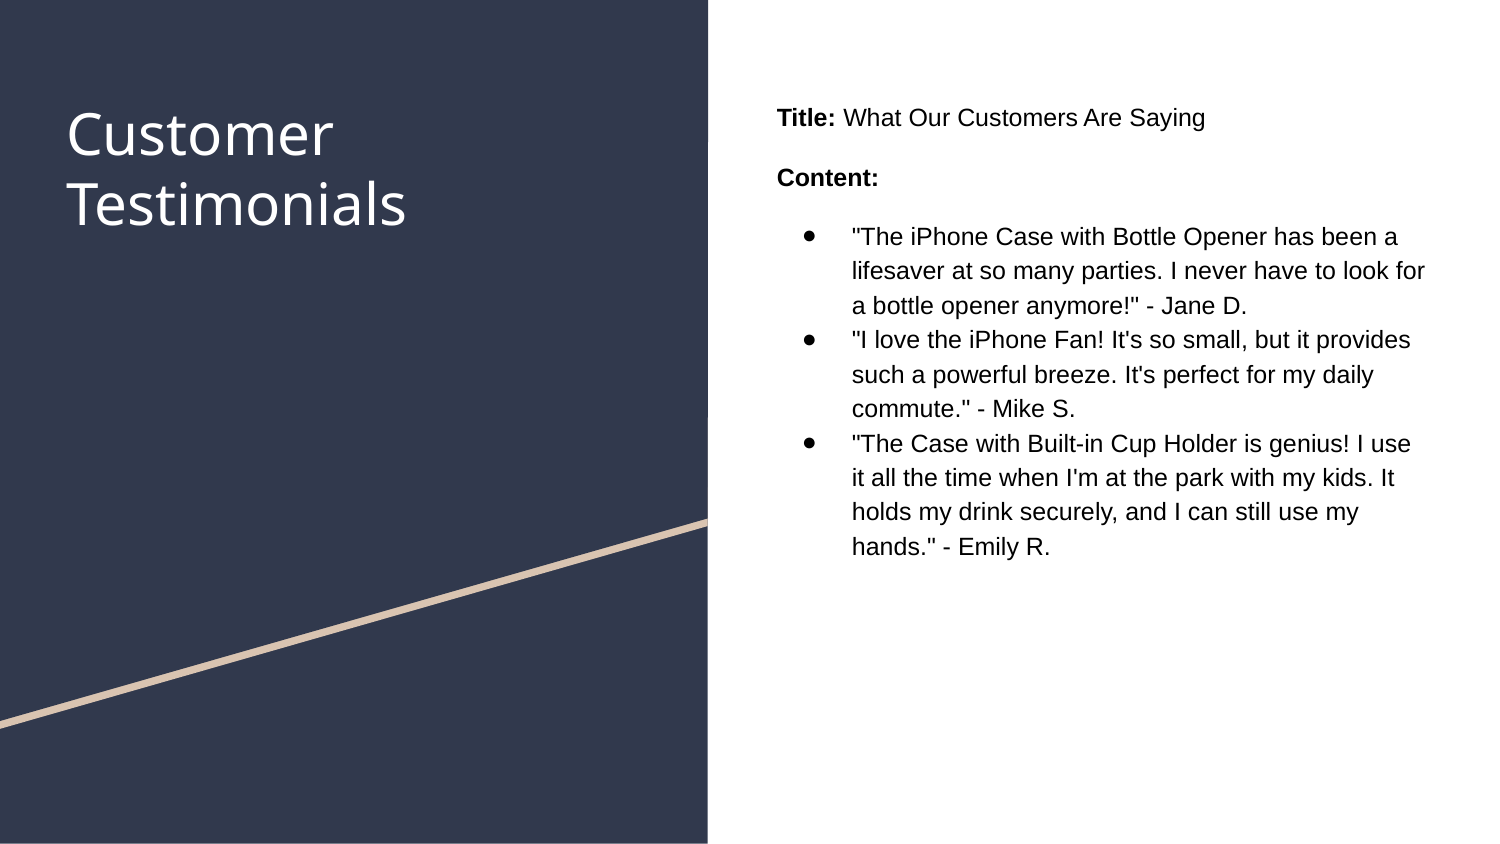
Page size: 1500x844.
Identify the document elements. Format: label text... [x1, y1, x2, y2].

list Title: What Our Customers Are Saying Content: "The iPhone Case with Bottle Opener has been a lifesaver at so many parties. I never have to look for a bottle opener anymore!" - Jane D. "I love the iPhone Fan! It's so small, but it provides such a powerful breeze. It's perfect for my daily commute." - Mike S. "The Case with Built-in Cup Holder is genius! I use it all the time when I'm at the park with my kids. It holds my drink securely, and I can still use my hands." - Emily R. [761, 82, 1446, 755]
title Customer Testimonials [51, 82, 660, 494]
